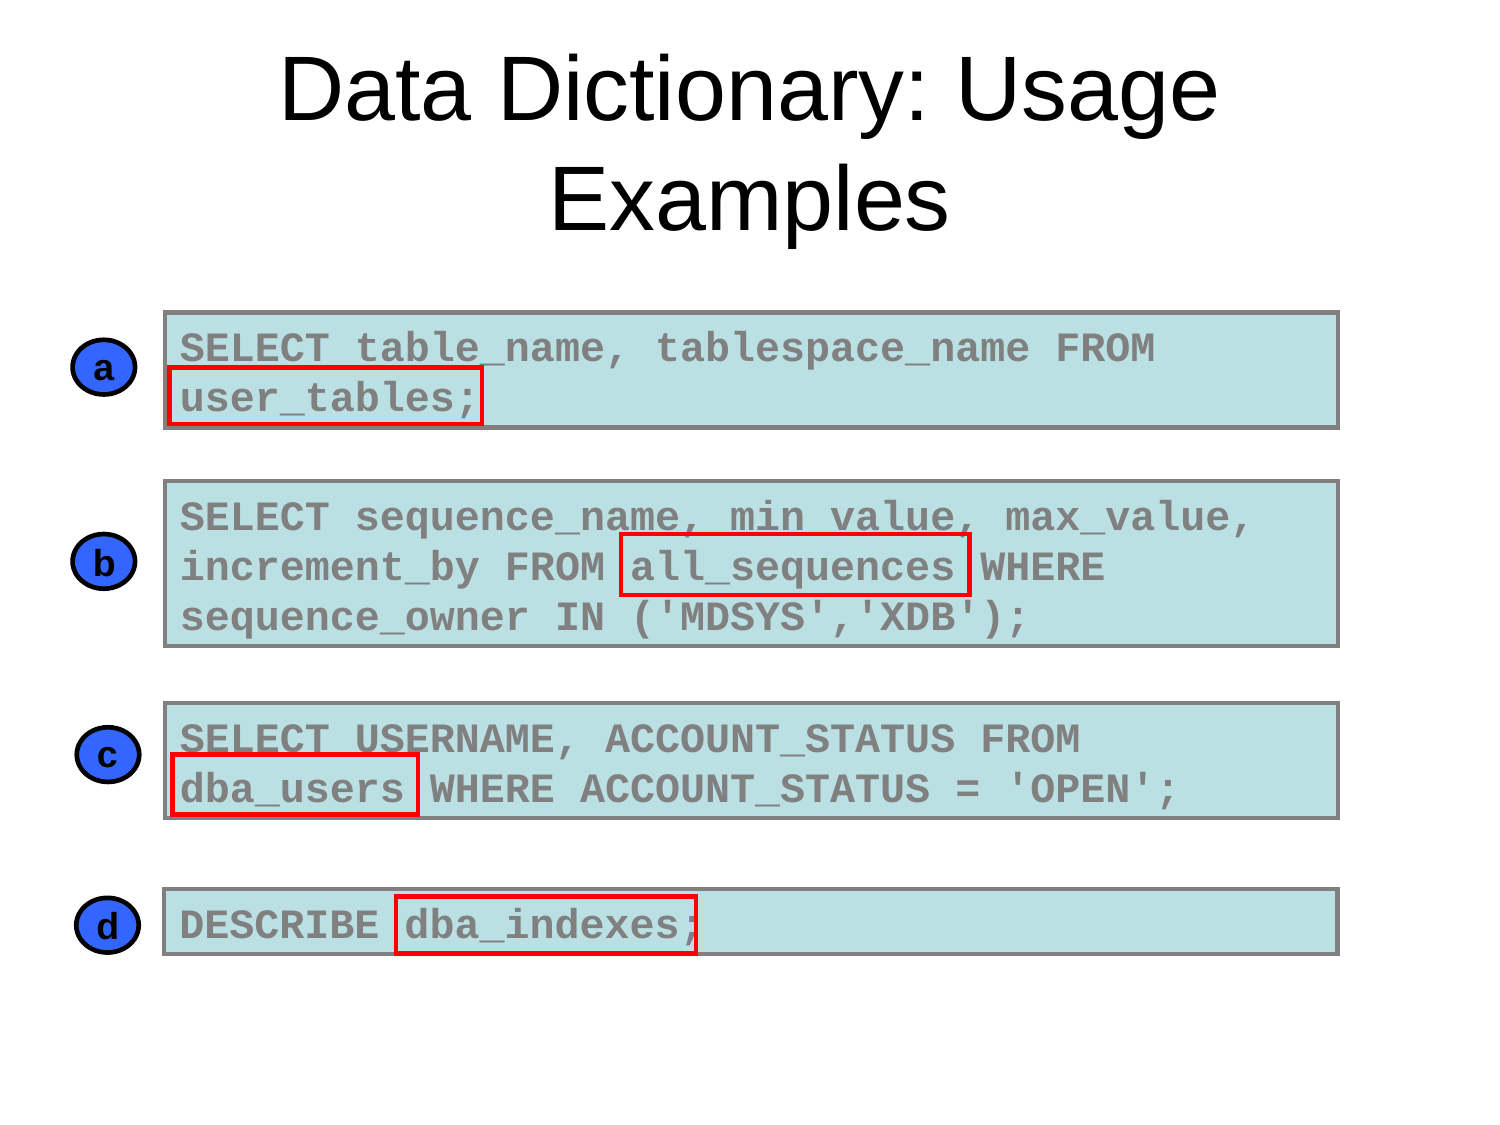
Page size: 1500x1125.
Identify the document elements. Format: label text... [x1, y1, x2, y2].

text_box [72, 546, 78, 577]
text_box [131, 547, 136, 575]
text_box d [81, 894, 135, 955]
text_box [621, 534, 970, 595]
text_box [135, 912, 139, 939]
text_box [72, 351, 78, 383]
text_box DESCRIBE dba_indexes; [164, 888, 1338, 954]
text_box [133, 738, 140, 772]
text_box b [78, 531, 131, 592]
text_box [396, 896, 696, 954]
text_box a [78, 335, 129, 395]
text_box [76, 910, 81, 940]
text_box [169, 367, 482, 424]
title Data Dictionary: Usage Examples [75, 45, 1425, 233]
text_box SELECT USERNAME, ACCOUNT_STATUS FROM dba_users WHERE ACCOUNT_STATUS = 'OPEN'; [164, 702, 1338, 818]
text_box SELECT table_name, tablespace_name FROM user_tables; [164, 312, 1338, 428]
text_box [172, 754, 418, 815]
text_box c [82, 722, 133, 783]
text_box [129, 351, 136, 384]
text_box [76, 739, 82, 770]
text_box SELECT sequence_name, min_value, max_value, increment_by FROM all_sequences WHERE sequence_owner IN ('MDSYS','XDB'); [164, 481, 1338, 647]
